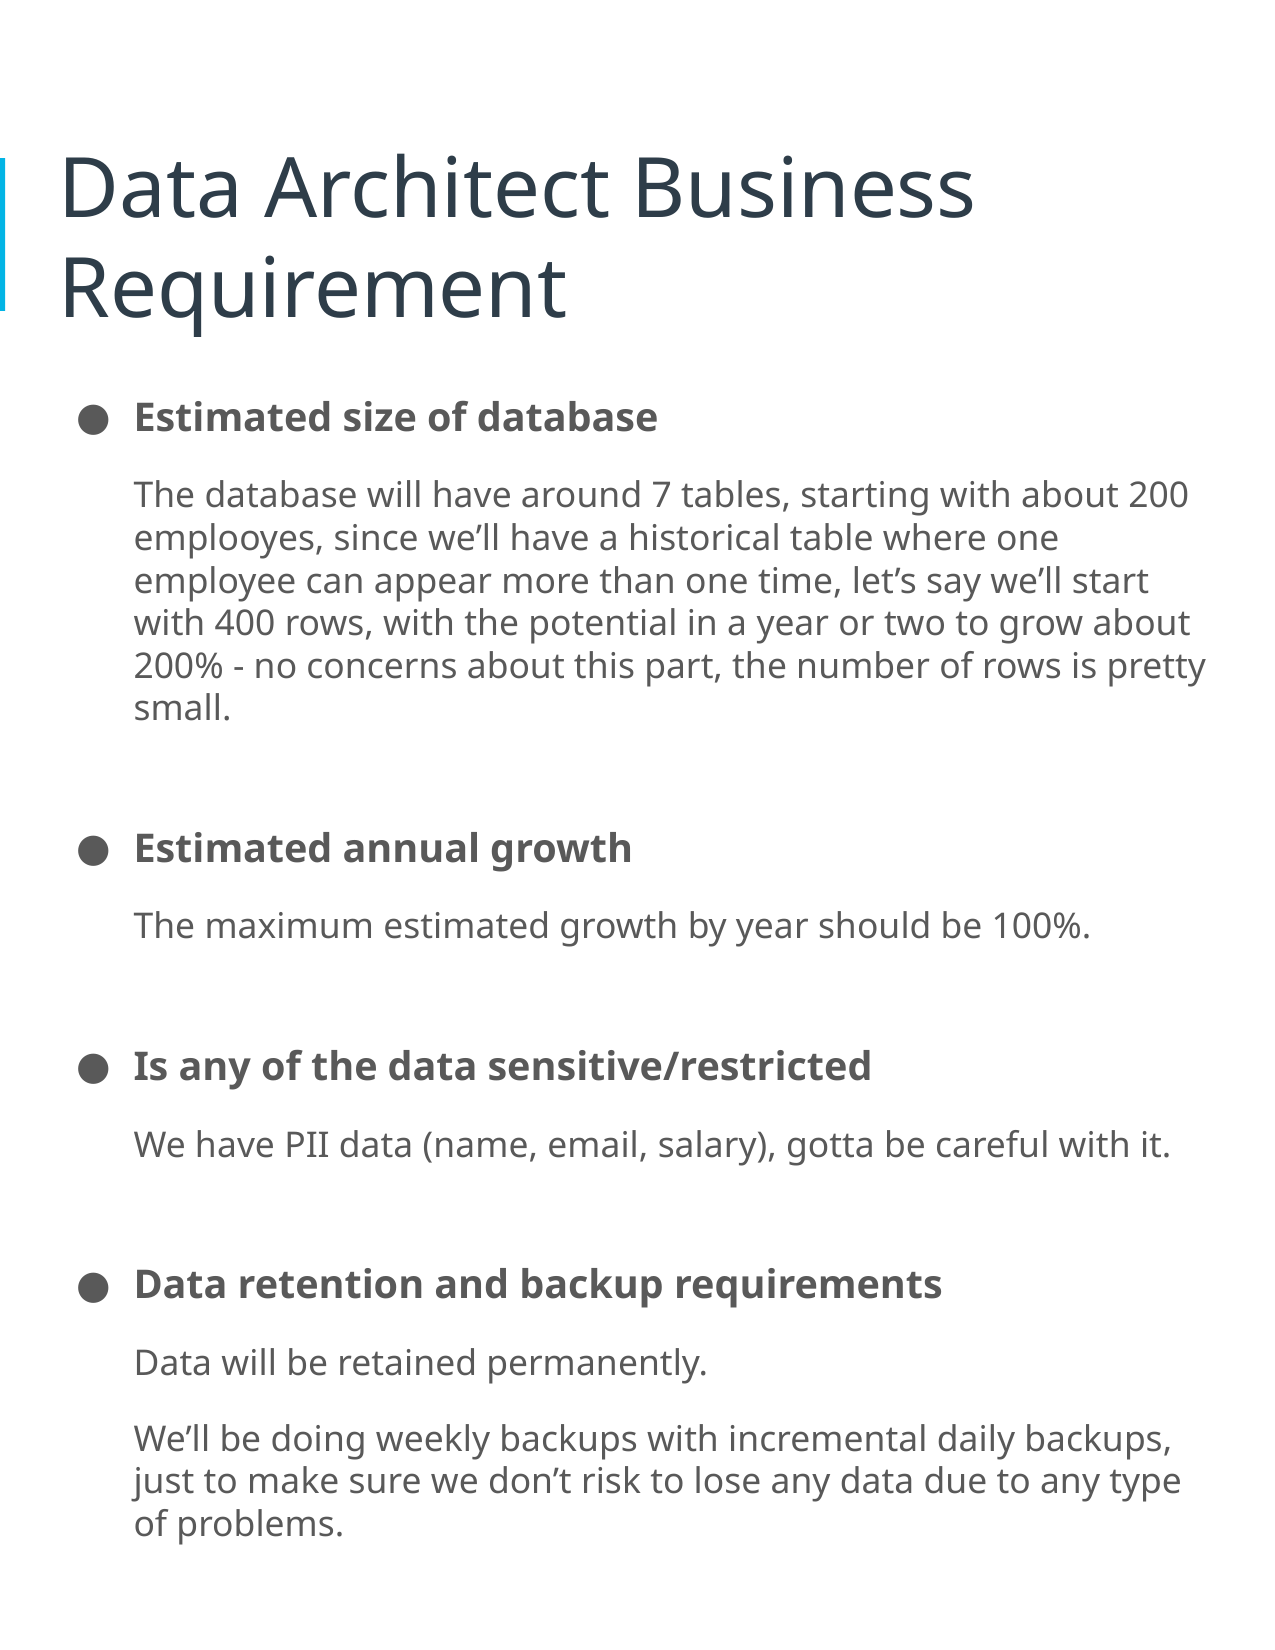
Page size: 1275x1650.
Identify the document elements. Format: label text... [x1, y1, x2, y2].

title Data Architect Business Requirement [43, 142, 1232, 327]
list Estimated size of database The database will have around 7 tables, starting with about 200 emplooyes, since we’ll have a historical table where one employee can appear more than one time, let’s say we’ll start with 400 rows, with the potential in a year or two to grow about 200% - no concerns about this part, the number of rows is pretty small. Estimated annual growth The maximum estimated growth by year should be 100%. Is any of the data sensitive/restricted We have PII data (name, email, salary), gotta be careful with it. Data retention and backup requirements Data will be retained permanently. We’ll be doing weekly backups with incremental daily backups, just to make sure we don’t risk to lose any data due to any type of problems. [43, 369, 1232, 1639]
